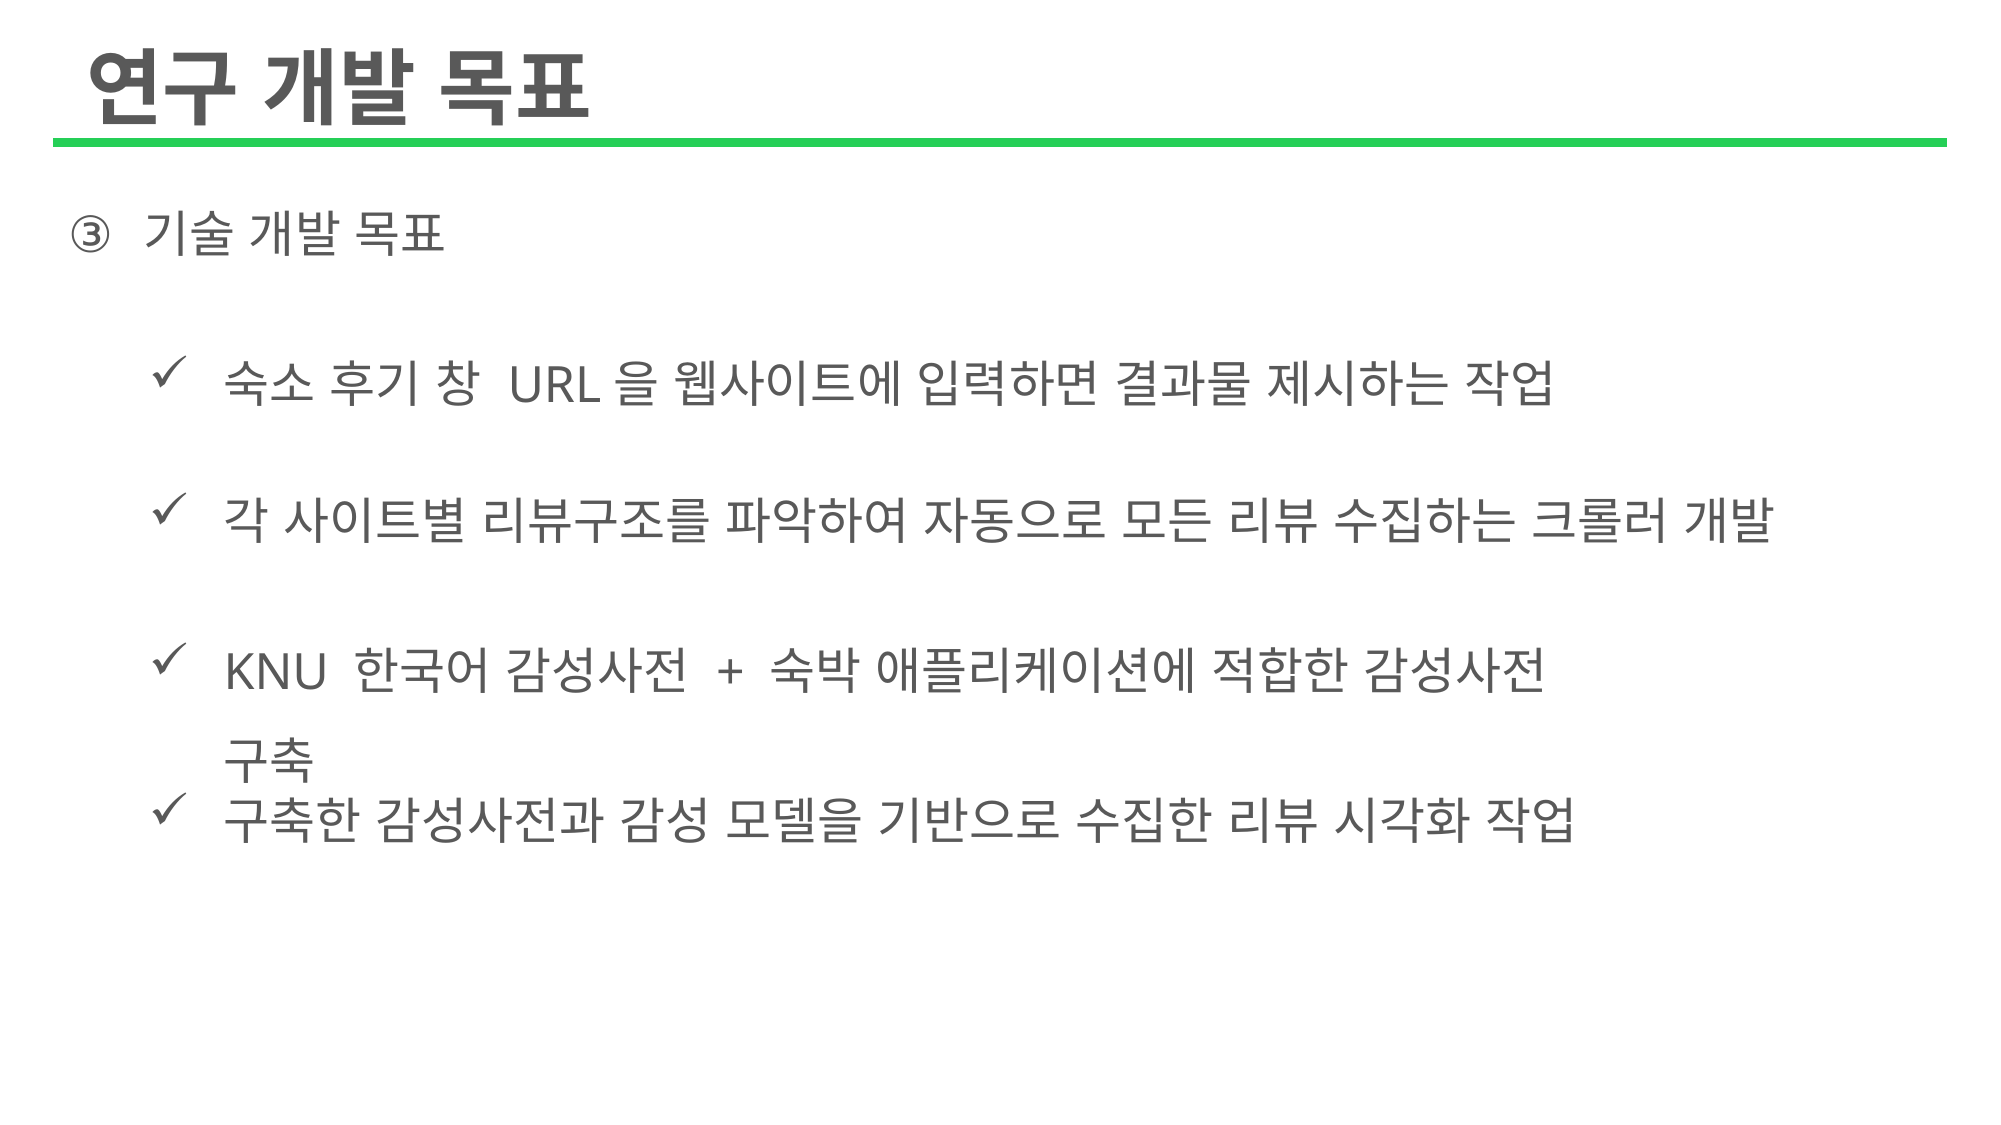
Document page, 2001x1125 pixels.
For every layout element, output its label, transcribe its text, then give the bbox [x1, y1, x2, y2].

text_box 숙소 후기 창 URL을 웹사이트에 입력하면 결과물 제시하는 작업 [133, 315, 1656, 421]
text_box 구축한 감성사전과 감성 모델을 기반으로 수집한 리뷰 시각화 작업 [133, 752, 1656, 858]
text_box 각 사이트별 리뷰구조를 파악하여 자동으로 모든 리뷰 수집하는 크롤러 개발 [133, 452, 1830, 558]
text_box 연구 개발 목표 [71, 33, 634, 88]
text_box 기술 개발 목표 [53, 165, 880, 271]
text_box KNU 한국어 감성사전 + 숙박 애플리케이션에 적합한 감성사전 구축 [133, 602, 1656, 752]
